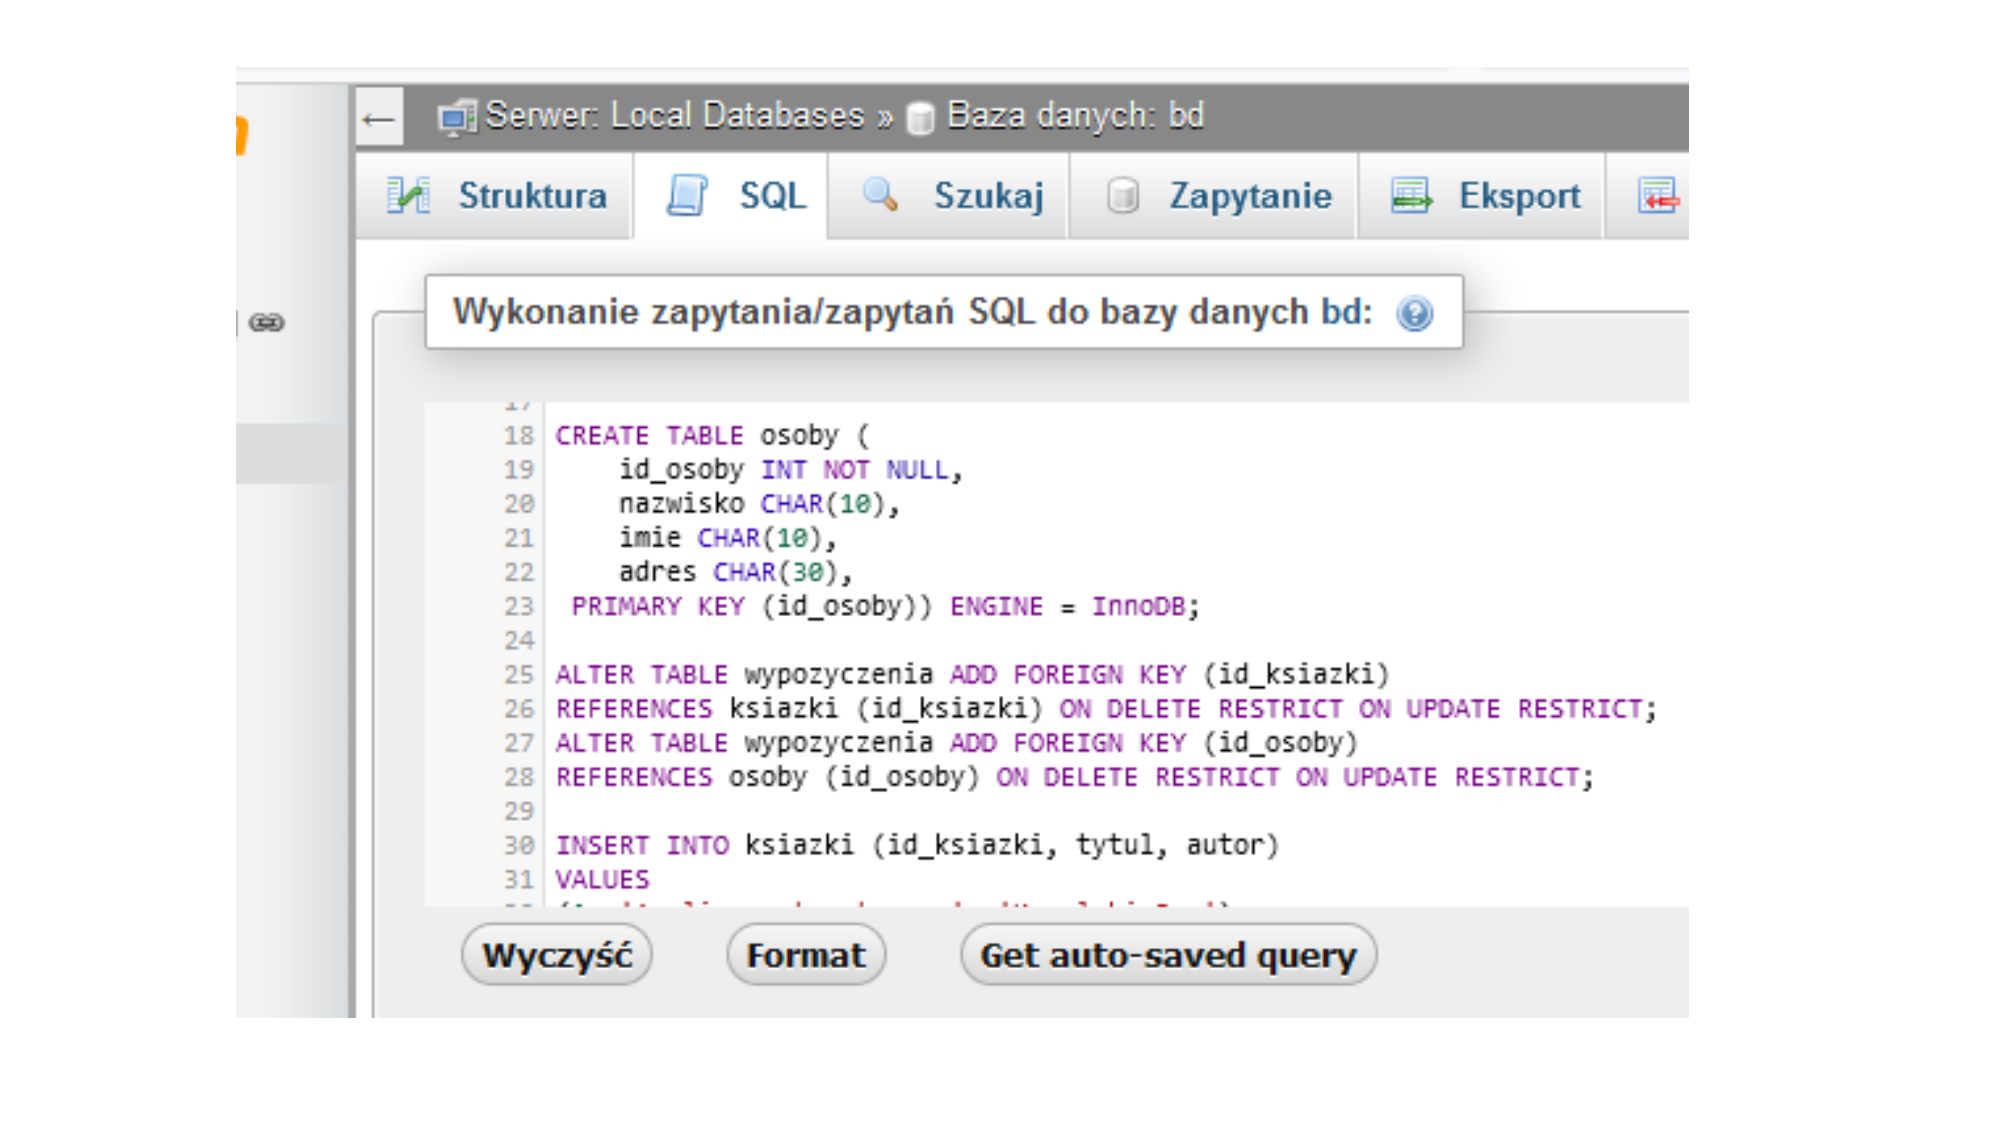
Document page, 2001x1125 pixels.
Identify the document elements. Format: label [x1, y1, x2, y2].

picture [236, 67, 1689, 1018]
